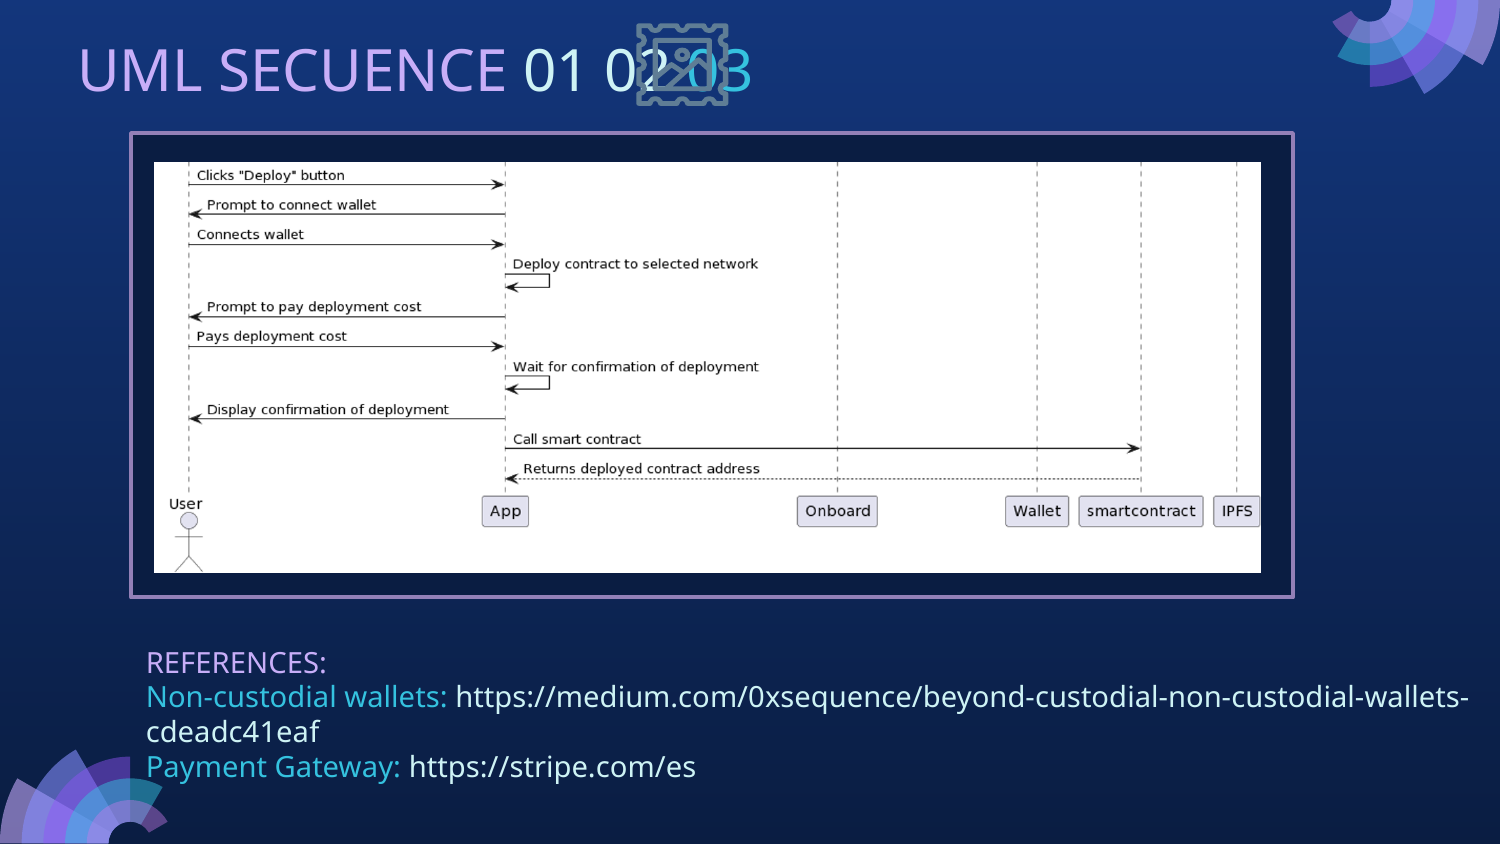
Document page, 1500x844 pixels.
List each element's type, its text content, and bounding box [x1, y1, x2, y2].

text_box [635, 23, 729, 107]
text_box REFERENCES: Non-custodial wallets: https://medium.com/0xsequence/beyond-custodial-non-custodial-wallets-cdeadc41eaf Payment Gateway: https://stripe.com/es [131, 636, 1500, 792]
title UML SECUENCE 01 02 03 [62, 17, 1327, 112]
picture [154, 162, 1261, 573]
text_box [129, 131, 1295, 599]
